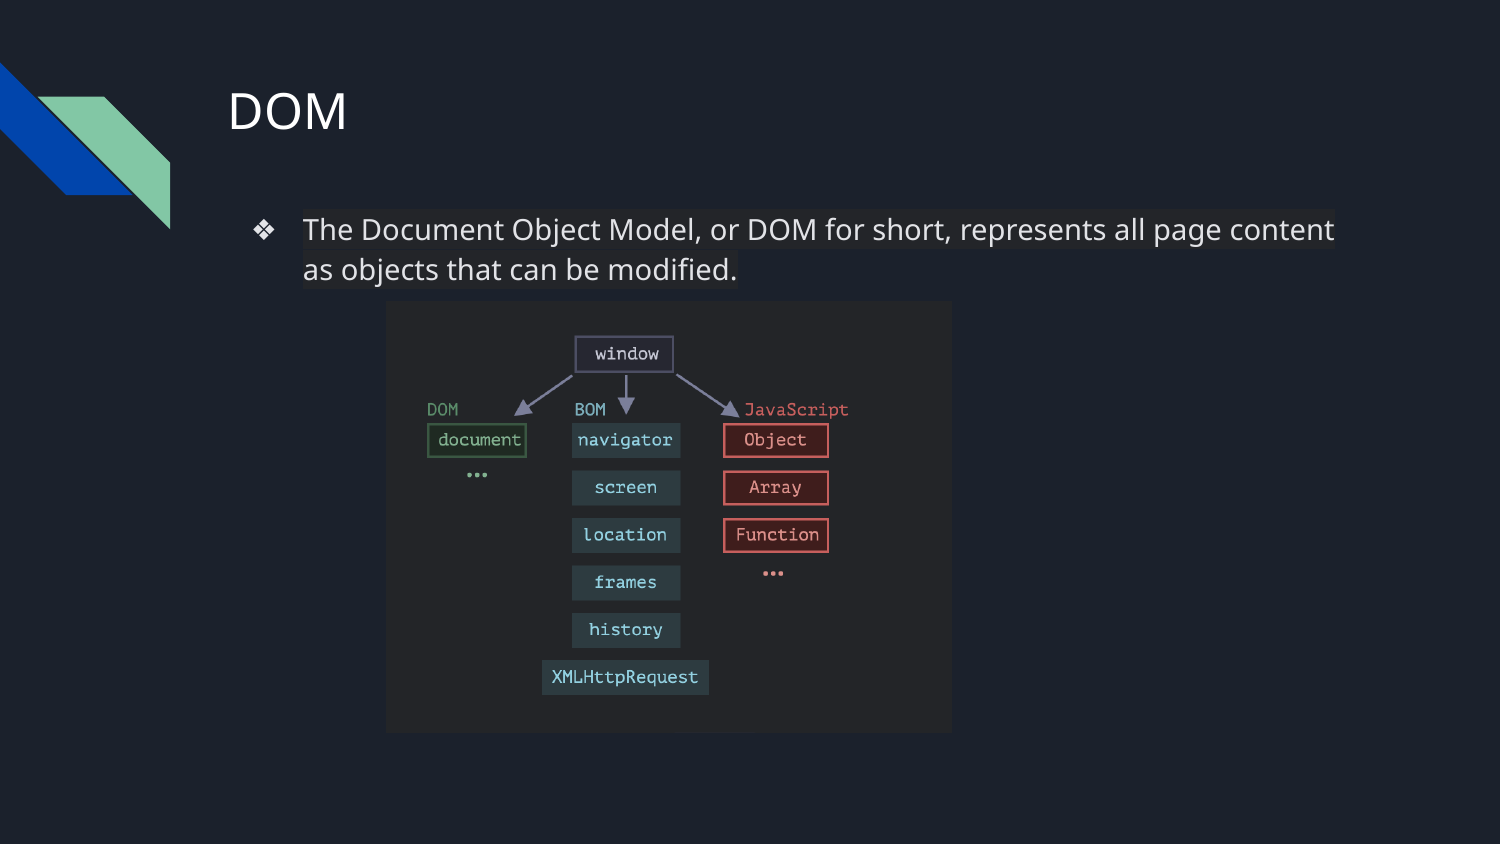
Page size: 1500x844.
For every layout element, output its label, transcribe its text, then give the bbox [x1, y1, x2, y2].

list The Document Object Model, or DOM for short, represents all page content as objects that can be modified. [212, 190, 1368, 669]
title DOM [212, 64, 1368, 190]
picture [386, 301, 952, 734]
